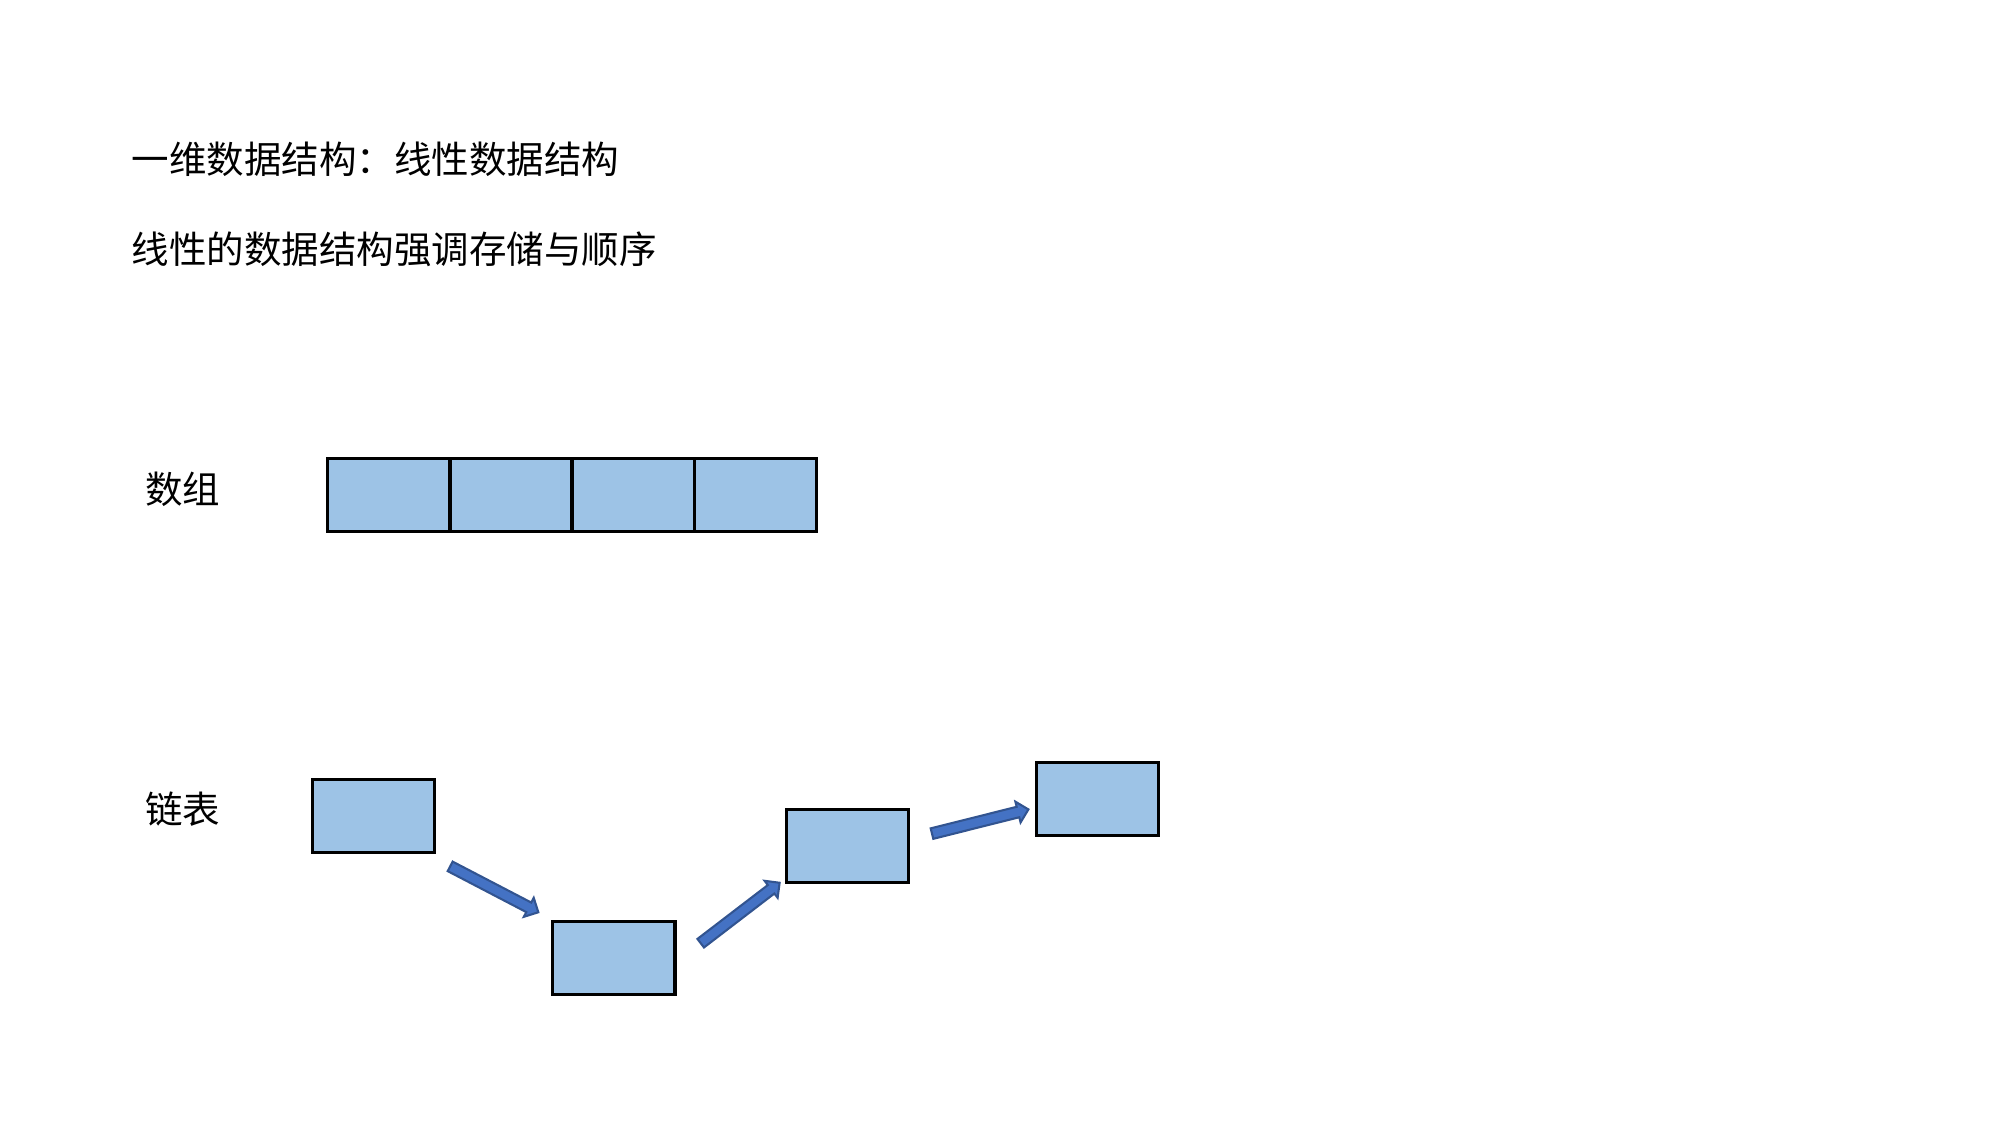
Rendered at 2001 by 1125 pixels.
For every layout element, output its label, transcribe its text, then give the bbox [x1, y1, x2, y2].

text_box 链表 [130, 779, 302, 839]
text_box [693, 458, 817, 533]
text_box [327, 458, 449, 533]
text_box [446, 860, 540, 919]
text_box [552, 921, 676, 996]
text_box [571, 458, 693, 533]
text_box [929, 799, 1030, 841]
text_box 数组 [130, 458, 302, 519]
text_box [1035, 761, 1159, 837]
text_box 一维数据结构：线性数据结构 线性的数据结构强调存储与顺序 [116, 129, 710, 279]
text_box [695, 879, 781, 949]
text_box [785, 808, 909, 884]
text_box [449, 458, 571, 533]
text_box [311, 778, 435, 853]
